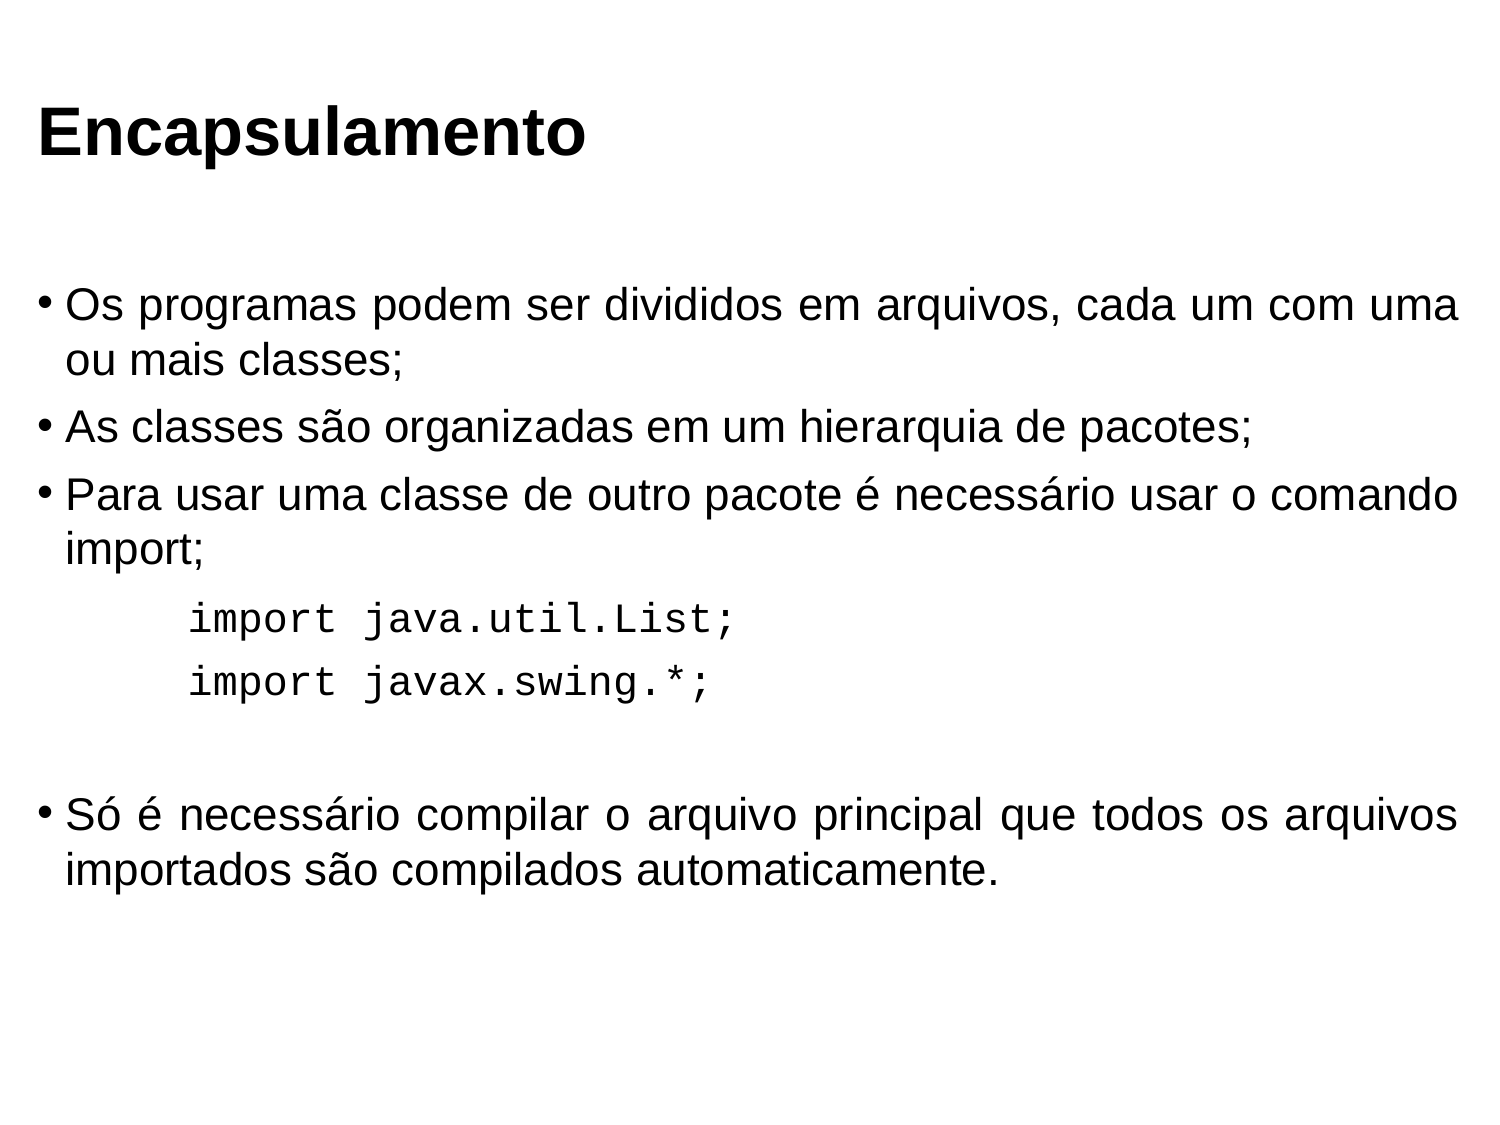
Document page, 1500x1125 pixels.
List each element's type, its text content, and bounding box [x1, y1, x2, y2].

text_box Encapsulamento [22, 24, 1475, 242]
text_box Os programas podem ser divididos em arquivos, cada um com uma ou mais classes; As classes são organizadas em um hierarquia de pacotes; Para usar uma classe de outro pacote é necessário usar o comando import; import java.util.List; import javax.swing.*; Só é necessário compilar o arquivo principal que todos os arquivos importados são compilados automaticamente. [22, 266, 1475, 1125]
